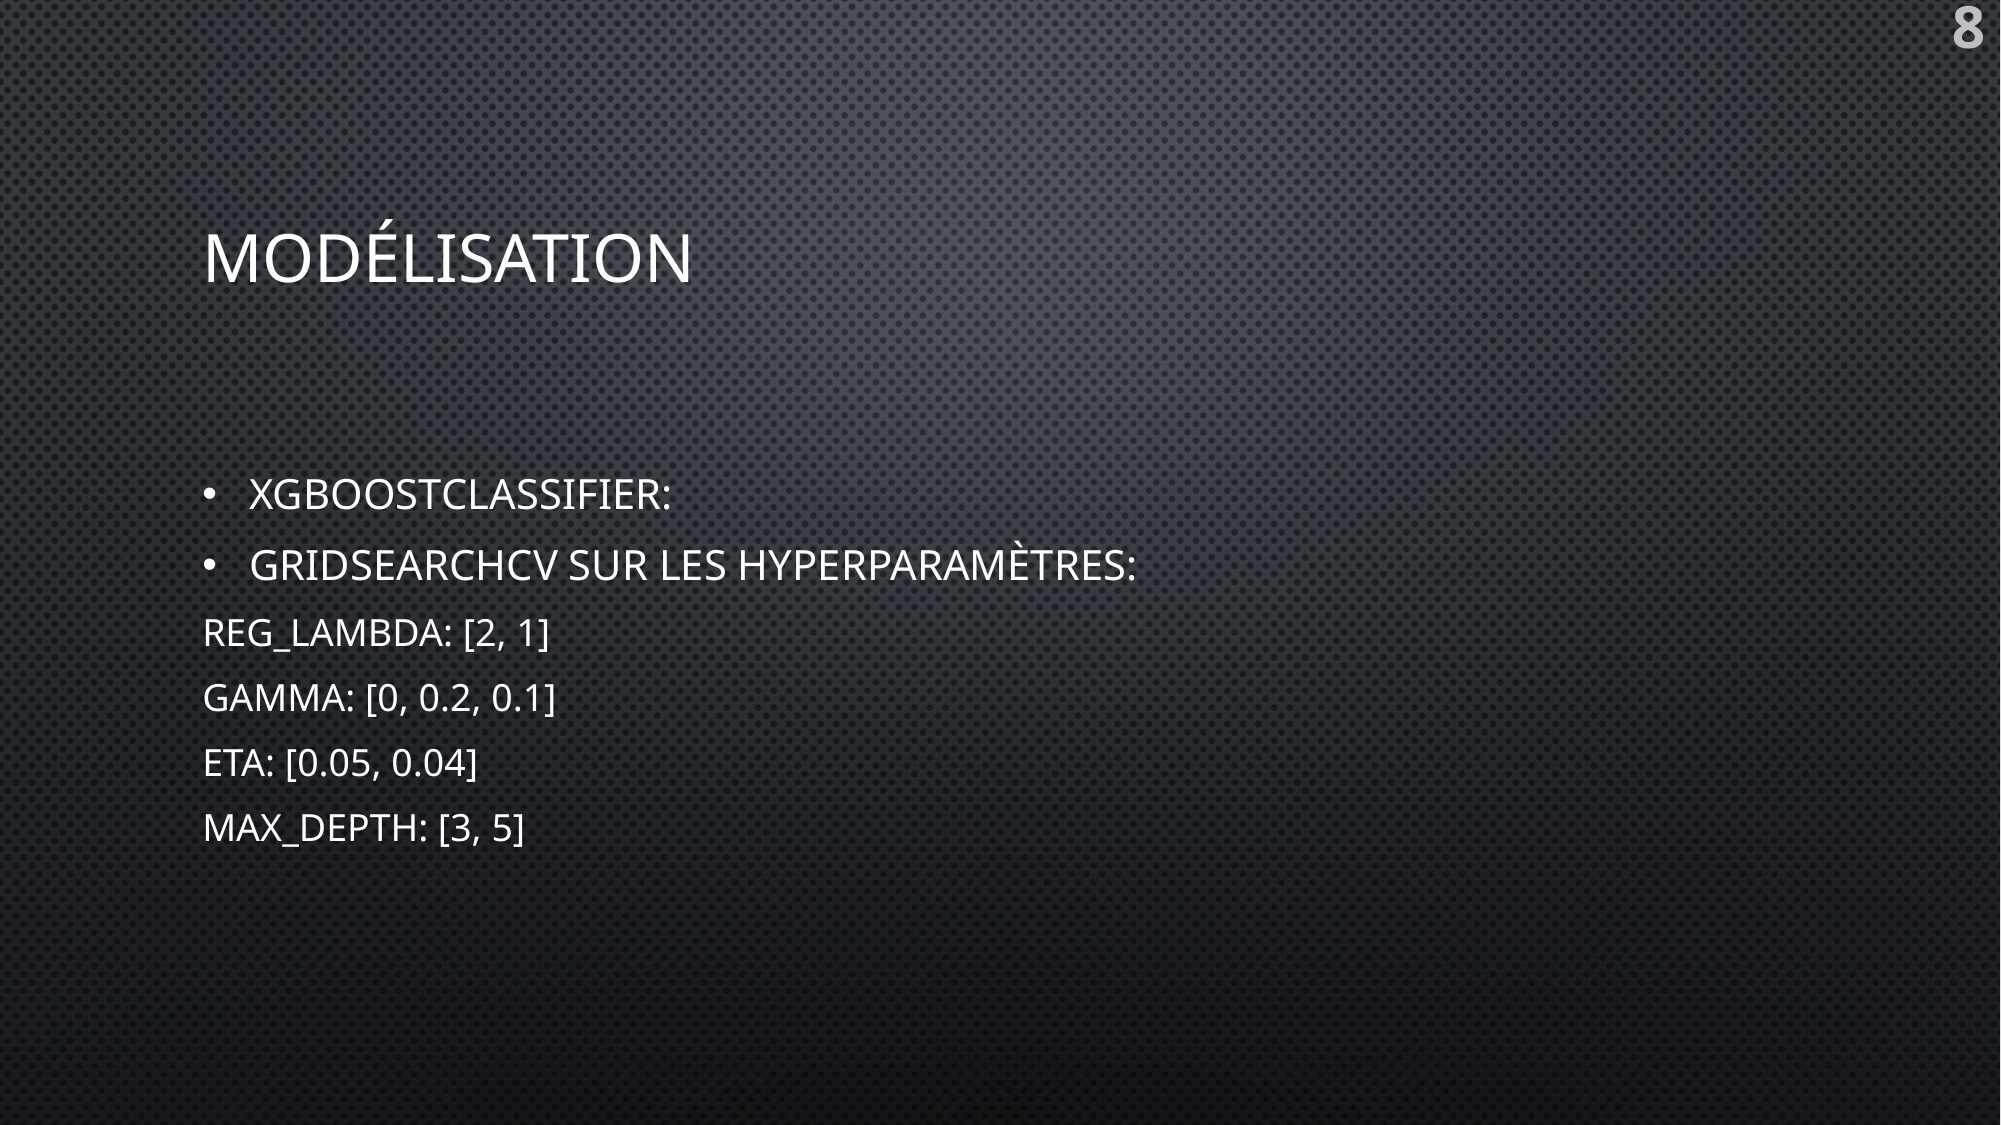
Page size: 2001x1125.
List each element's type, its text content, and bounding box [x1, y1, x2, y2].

slide_number 8 [1909, 0, 2000, 60]
title Modélisation [187, 99, 1813, 413]
list XGBoostClassifier: GridSearchcv sur les hyperparamètres: reg_lambda: [2, 1] gamma: [0, 0.2, 0.1] eta: [0.05, 0.04] max_depth: [3, 5] [187, 437, 1813, 950]
